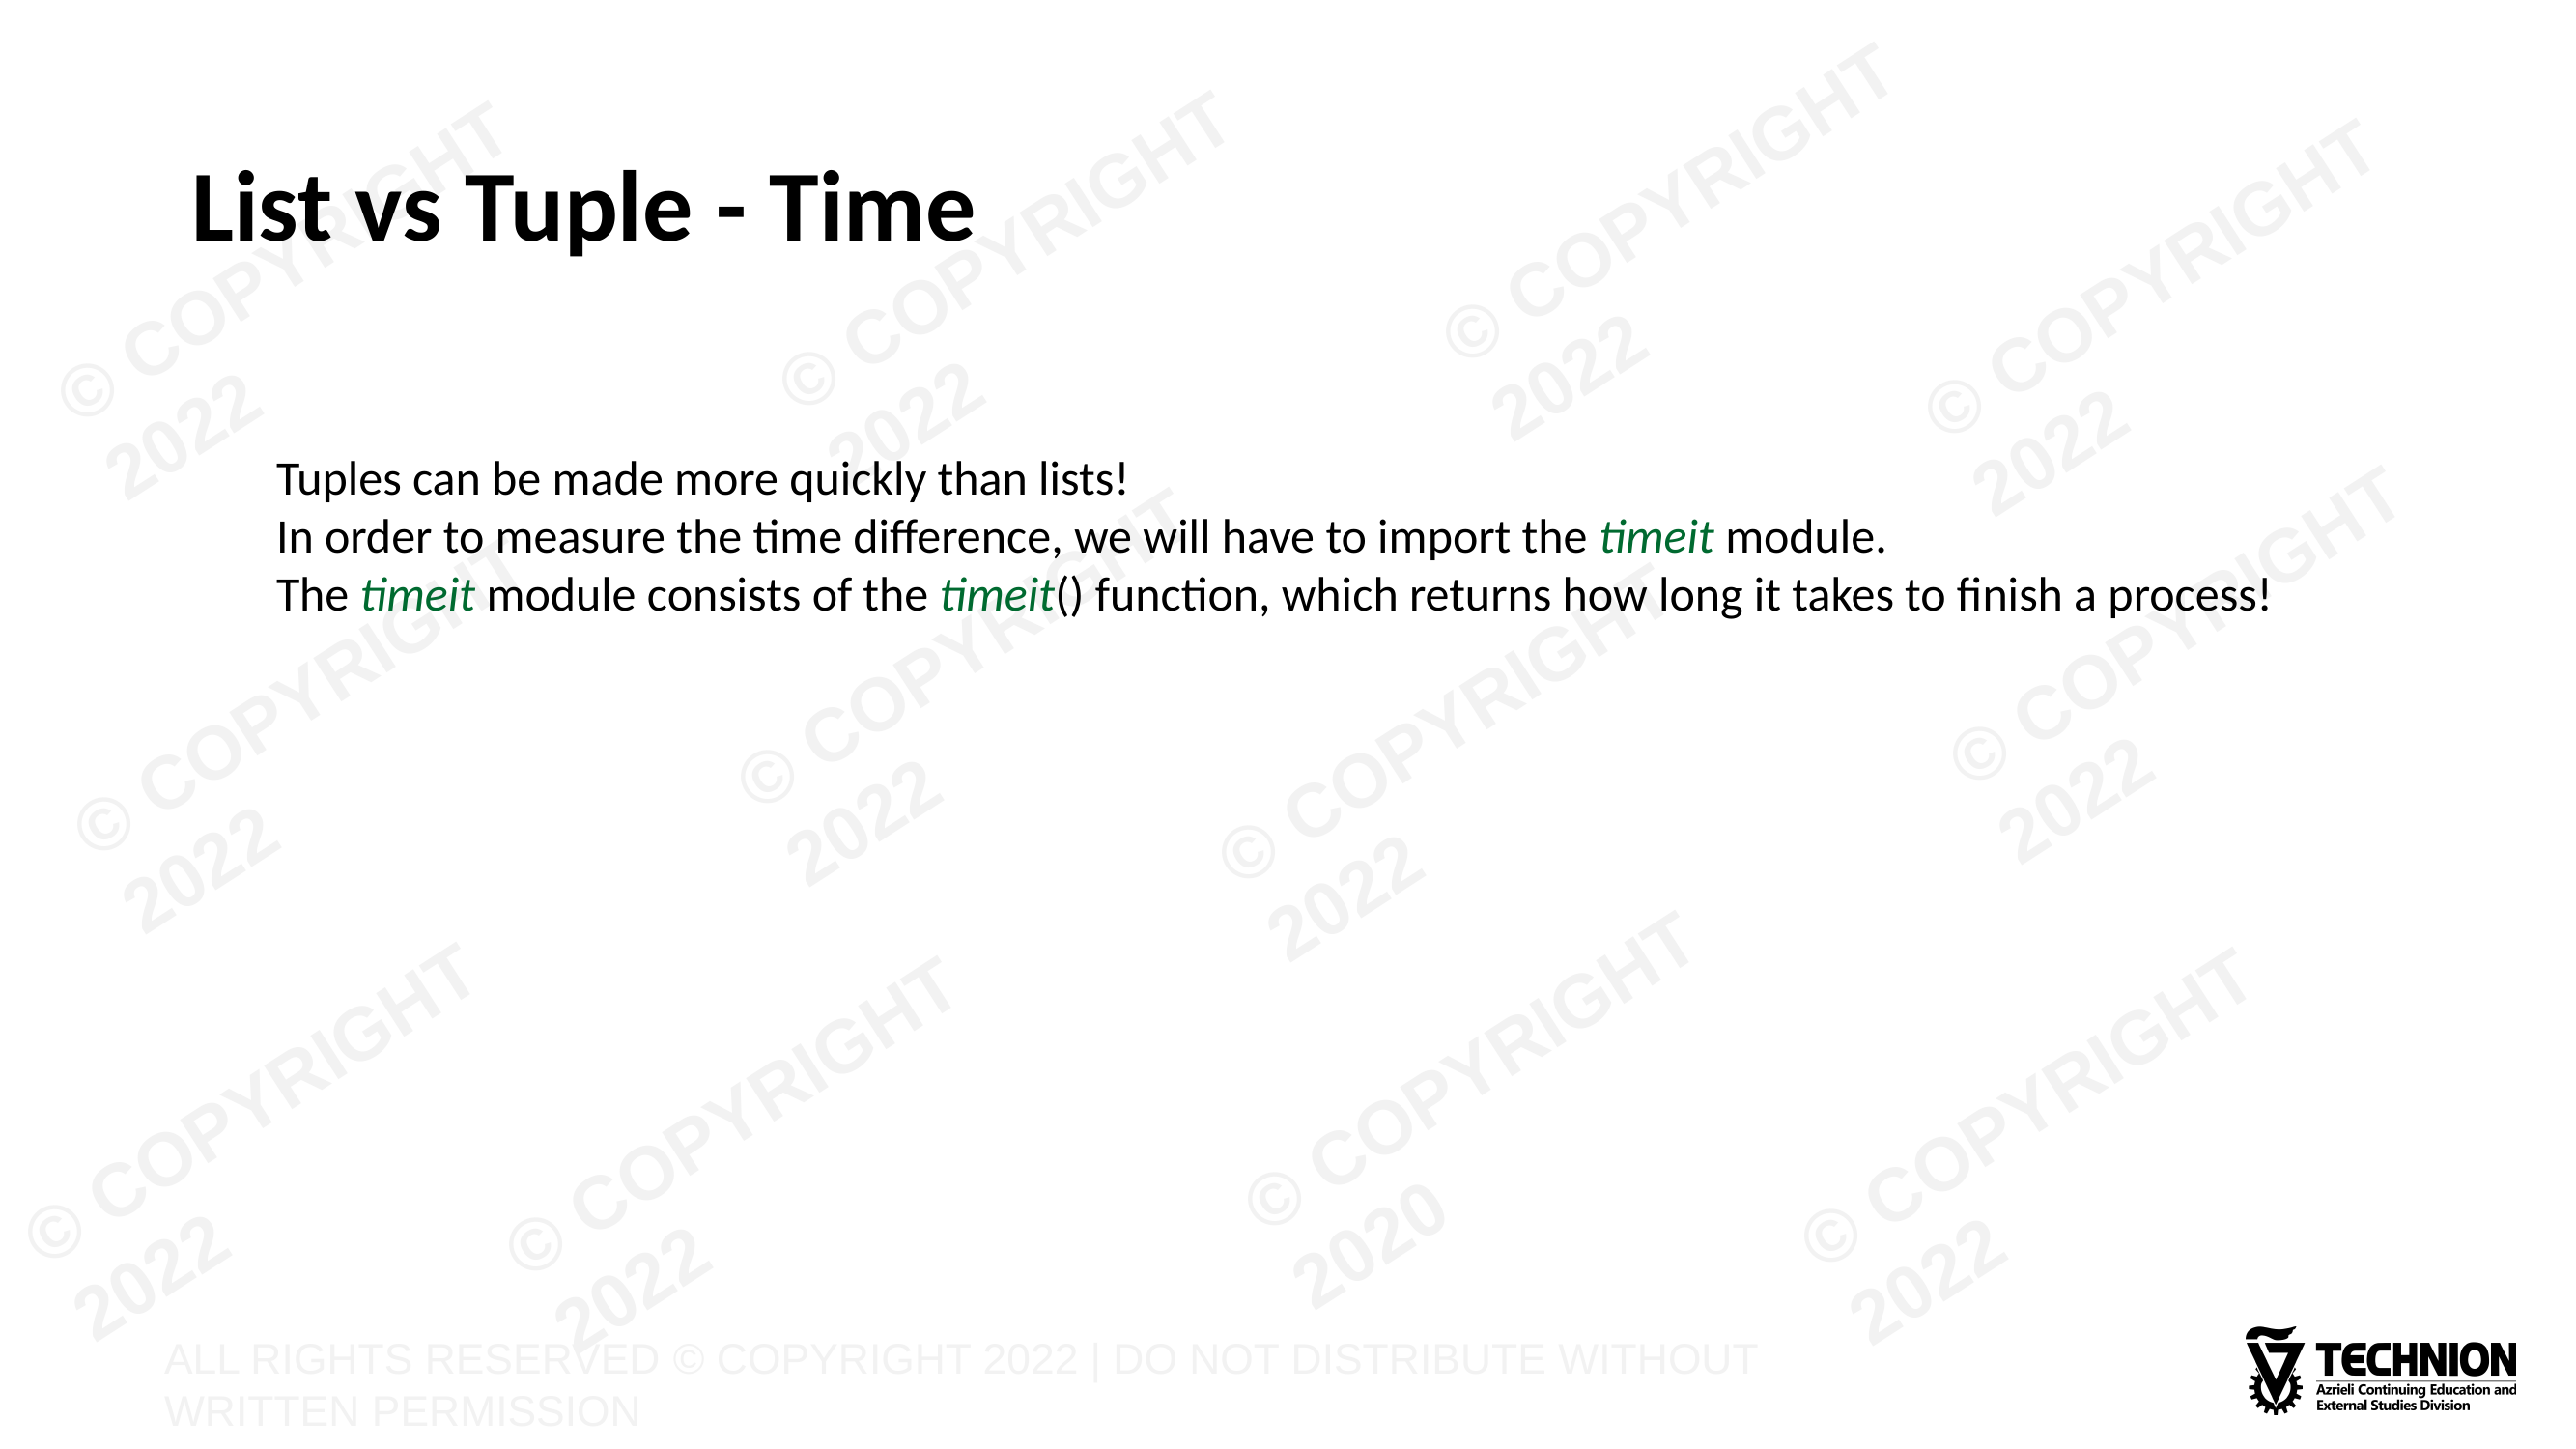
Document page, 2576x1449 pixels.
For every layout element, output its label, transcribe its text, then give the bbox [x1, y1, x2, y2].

text_box Tuples can be made more quickly than lists! In order to measure the time difference, we will have to import the timeit module. The timeit module consists of the timeit() function, which returns how long it takes to finish a process! [262, 440, 2314, 628]
title List vs Tuple - Time [177, 122, 2399, 295]
